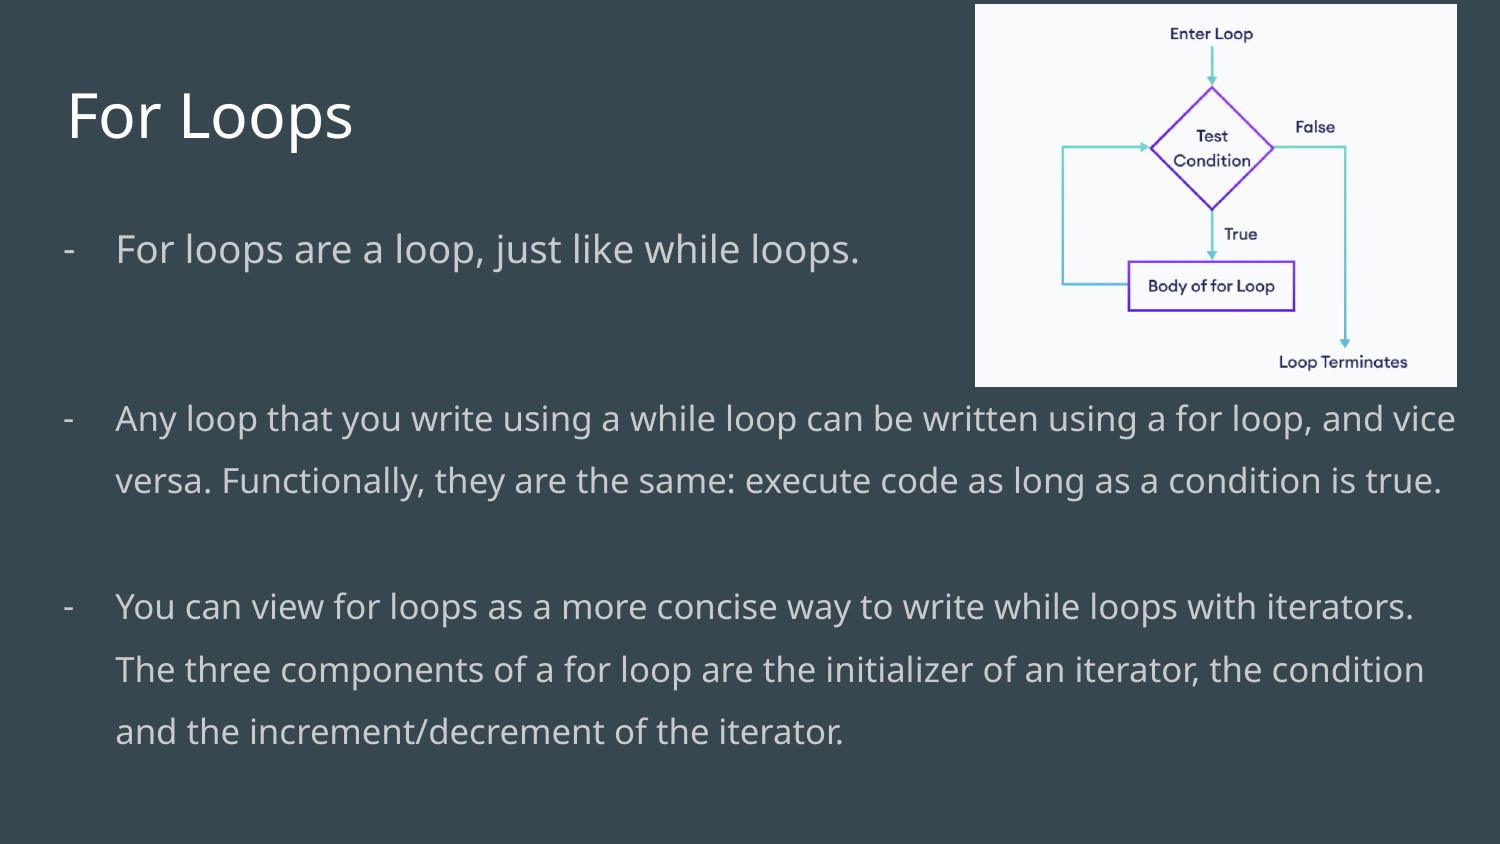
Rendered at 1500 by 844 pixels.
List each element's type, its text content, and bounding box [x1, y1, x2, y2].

list For loops are a loop, just like while loops. Any loop that you write using a while loop can be written using a for loop, and vice versa. Functionally, they are the same: execute code as long as a condition is true. You can view for loops as a more concise way to write while loops with iterators. The three components of a for loop are the initializer of an iterator, the condition and the increment/decrement of the iterator. [30, 186, 1480, 813]
picture [975, 4, 1457, 387]
title For Loops [51, 61, 970, 156]
